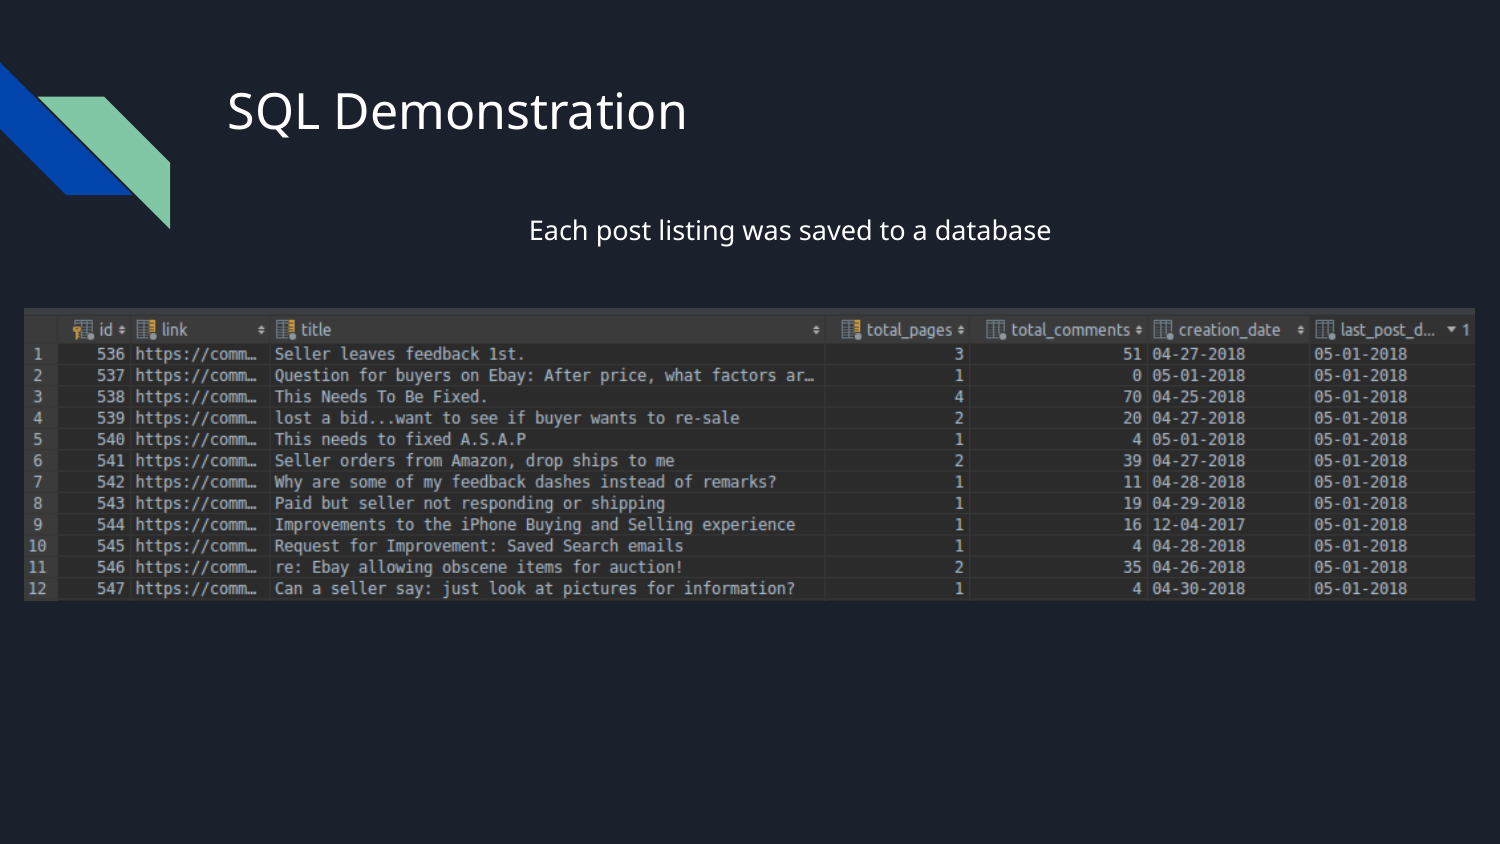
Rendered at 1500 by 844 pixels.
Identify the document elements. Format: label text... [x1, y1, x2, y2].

picture [24, 308, 1476, 601]
title SQL Demonstration [212, 64, 1368, 193]
list Each post listing was saved to a database [212, 193, 1368, 266]
